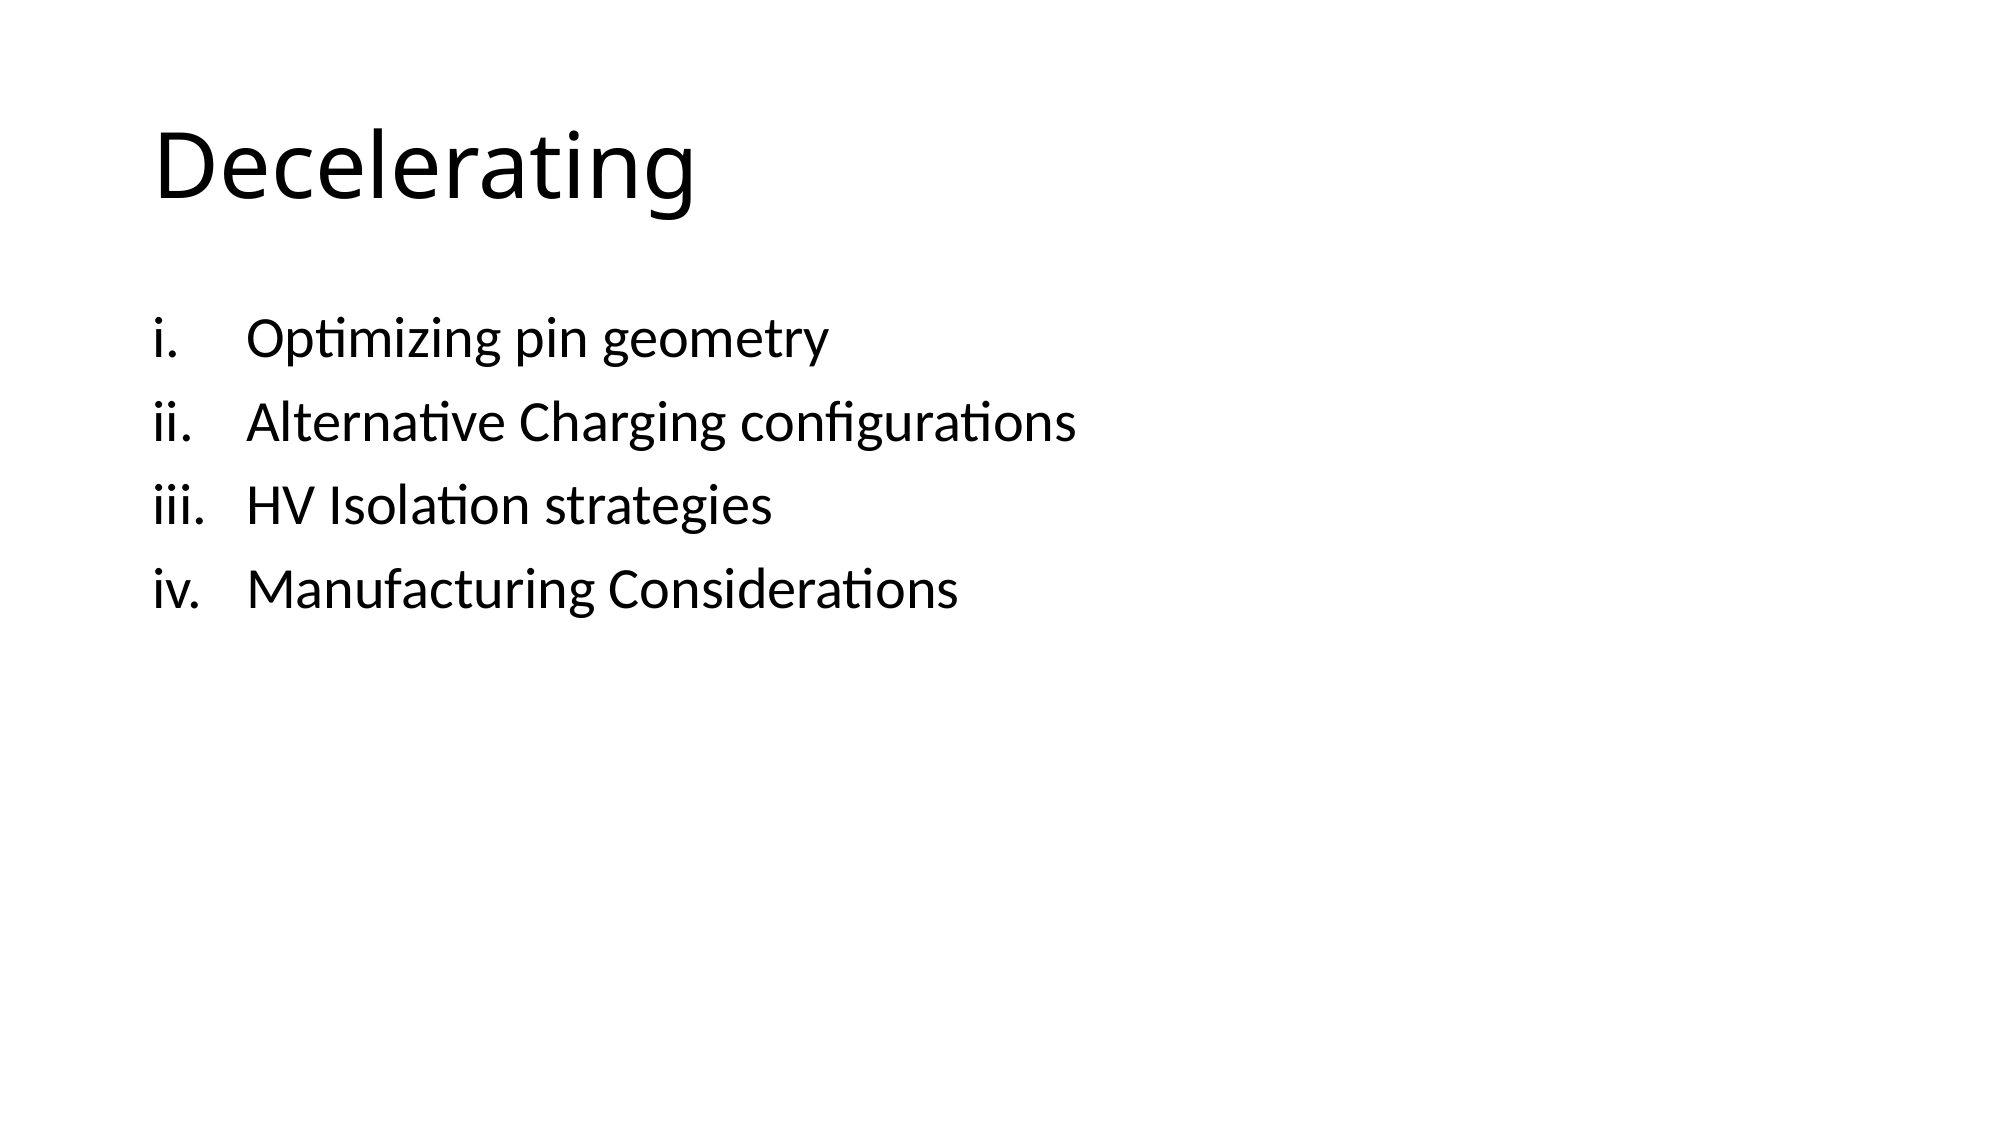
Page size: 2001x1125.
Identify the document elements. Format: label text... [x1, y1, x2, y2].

list Optimizing pin geometry Alternative Charging configurations HV Isolation strategies Manufacturing Considerations [137, 299, 1863, 1014]
title Decelerating [137, 59, 1863, 278]
